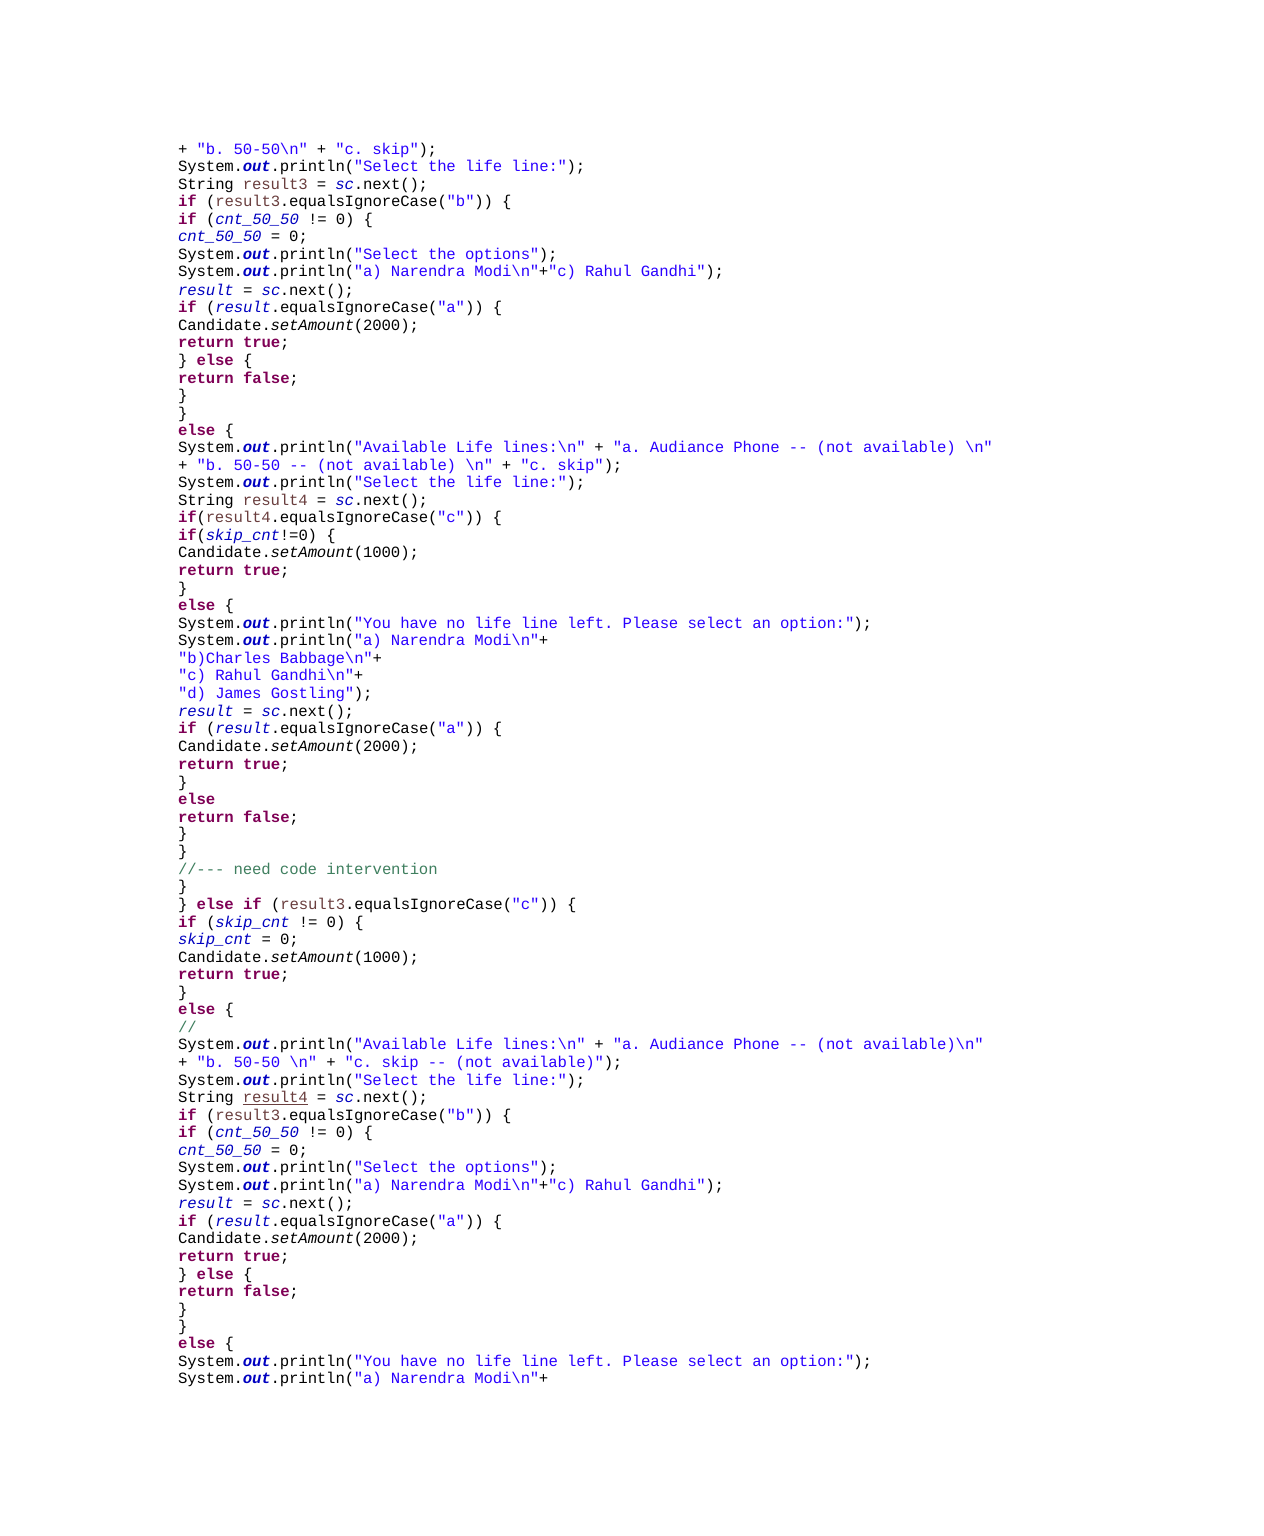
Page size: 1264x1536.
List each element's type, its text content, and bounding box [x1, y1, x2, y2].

text_box System.out.println("Available Life lines:\n" + "a. Audiance Phone -- (not available) \n" + "b. 50-50 -- (not available) \n" + "c. skip"); System.out.println("Select the life line:"); String result4 = sc.next(); if(result4.equalsIgnoreCase("c")) { if(skip_cnt!=0) { Candidate.setAmount(1000); return true; [178, 438, 1021, 579]
text_box + "b. 50-50 \n" + "c. skip -- (not available)"); System.out.println("Select the life line:"); String result4 = sc.next(); if (result3.equalsIgnoreCase("b")) { if (cnt_50_50 != 0) { cnt_50_50 = 0; System.out.println("Select the options"); System.out.println("a) Narendra Modi\n"+"c) Rahul Gandhi"); result = sc.next(); if (result.equalsIgnoreCase("a")) { Candidate.setAmount(2000); return true; } else { return false; } } [178, 1053, 751, 1335]
text_box System.out.println("Available Life lines:\n" + "a. Audiance Phone -- (not available)\n" [178, 1035, 1012, 1053]
text_box System.out.println("You have no life line left. Please select an option:"); System.out.println("a) Narendra Modi\n"+ "b)Charles Babbage\n"+ "c) Rahul Gandhi\n"+ "d) James Gostling"); result = sc.next(); if (result.equalsIgnoreCase("a")) { Candidate.setAmount(2000); return true; } else return false; [178, 613, 900, 826]
text_box } [178, 578, 211, 596]
text_box if (skip_cnt != 0) { skip_cnt = 0; Candidate.setAmount(1000); return true; [178, 912, 444, 983]
text_box } else if (result3.equalsIgnoreCase("c")) { [178, 894, 602, 913]
text_box //--- need code intervention [178, 859, 462, 878]
text_box System.out.println("You have no life line left. Please select an option:"); System.out.println("a) Narendra Modi\n"+ [178, 1351, 900, 1387]
text_box else { [178, 596, 258, 613]
text_box else { [178, 420, 258, 438]
text_box else { [178, 1000, 258, 1018]
text_box } [178, 982, 211, 1000]
text_box + "b. 50-50\n" + "c. skip"); System.out.println("Select the life line:"); String result3 = sc.next(); if (result3.equalsIgnoreCase("b")) { if (cnt_50_50 != 0) { cnt_50_50 = 0; System.out.println("Select the options"); System.out.println("a) Narendra Modi\n"+"c) Rahul Gandhi"); result = sc.next(); if (result.equalsIgnoreCase("a")) { Candidate.setAmount(2000); return true; } else { return false; } } [178, 139, 751, 422]
text_box } [178, 877, 211, 894]
text_box } [178, 824, 211, 842]
text_box else { [178, 1334, 258, 1351]
text_box } [178, 842, 211, 859]
text_box // [178, 1017, 221, 1035]
